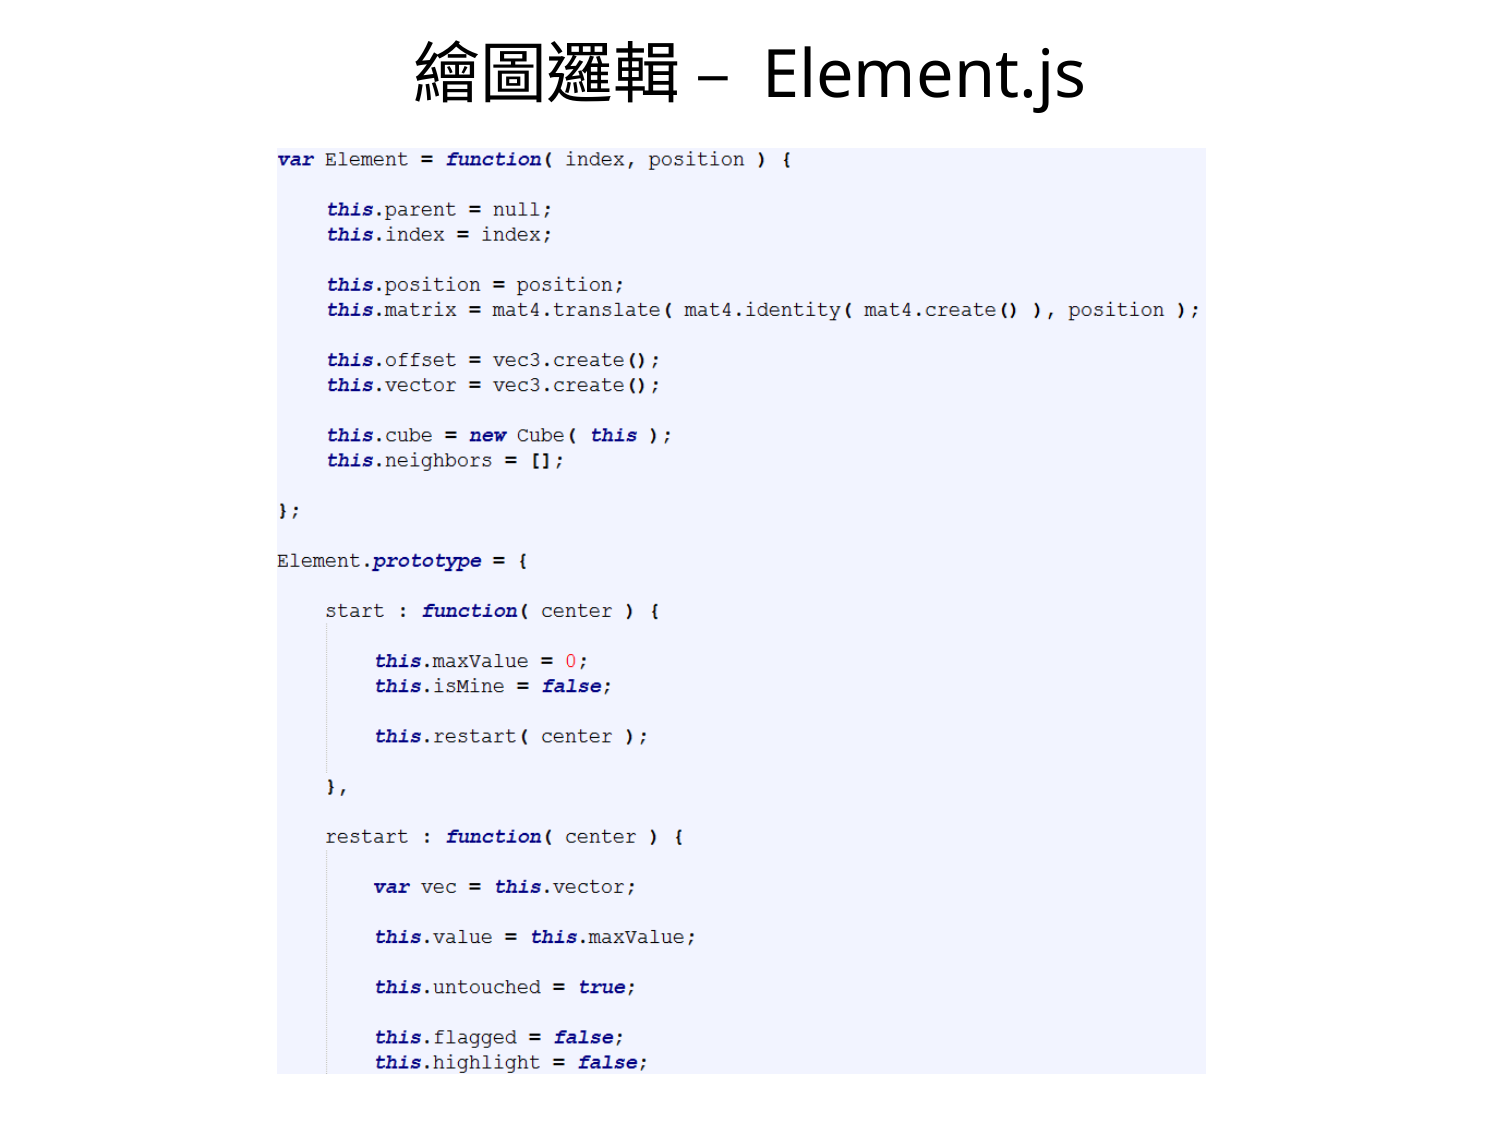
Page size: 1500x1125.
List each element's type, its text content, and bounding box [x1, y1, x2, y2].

picture [277, 148, 1206, 1075]
title 繪圖邏輯 – Element.js [0, 0, 1500, 143]
